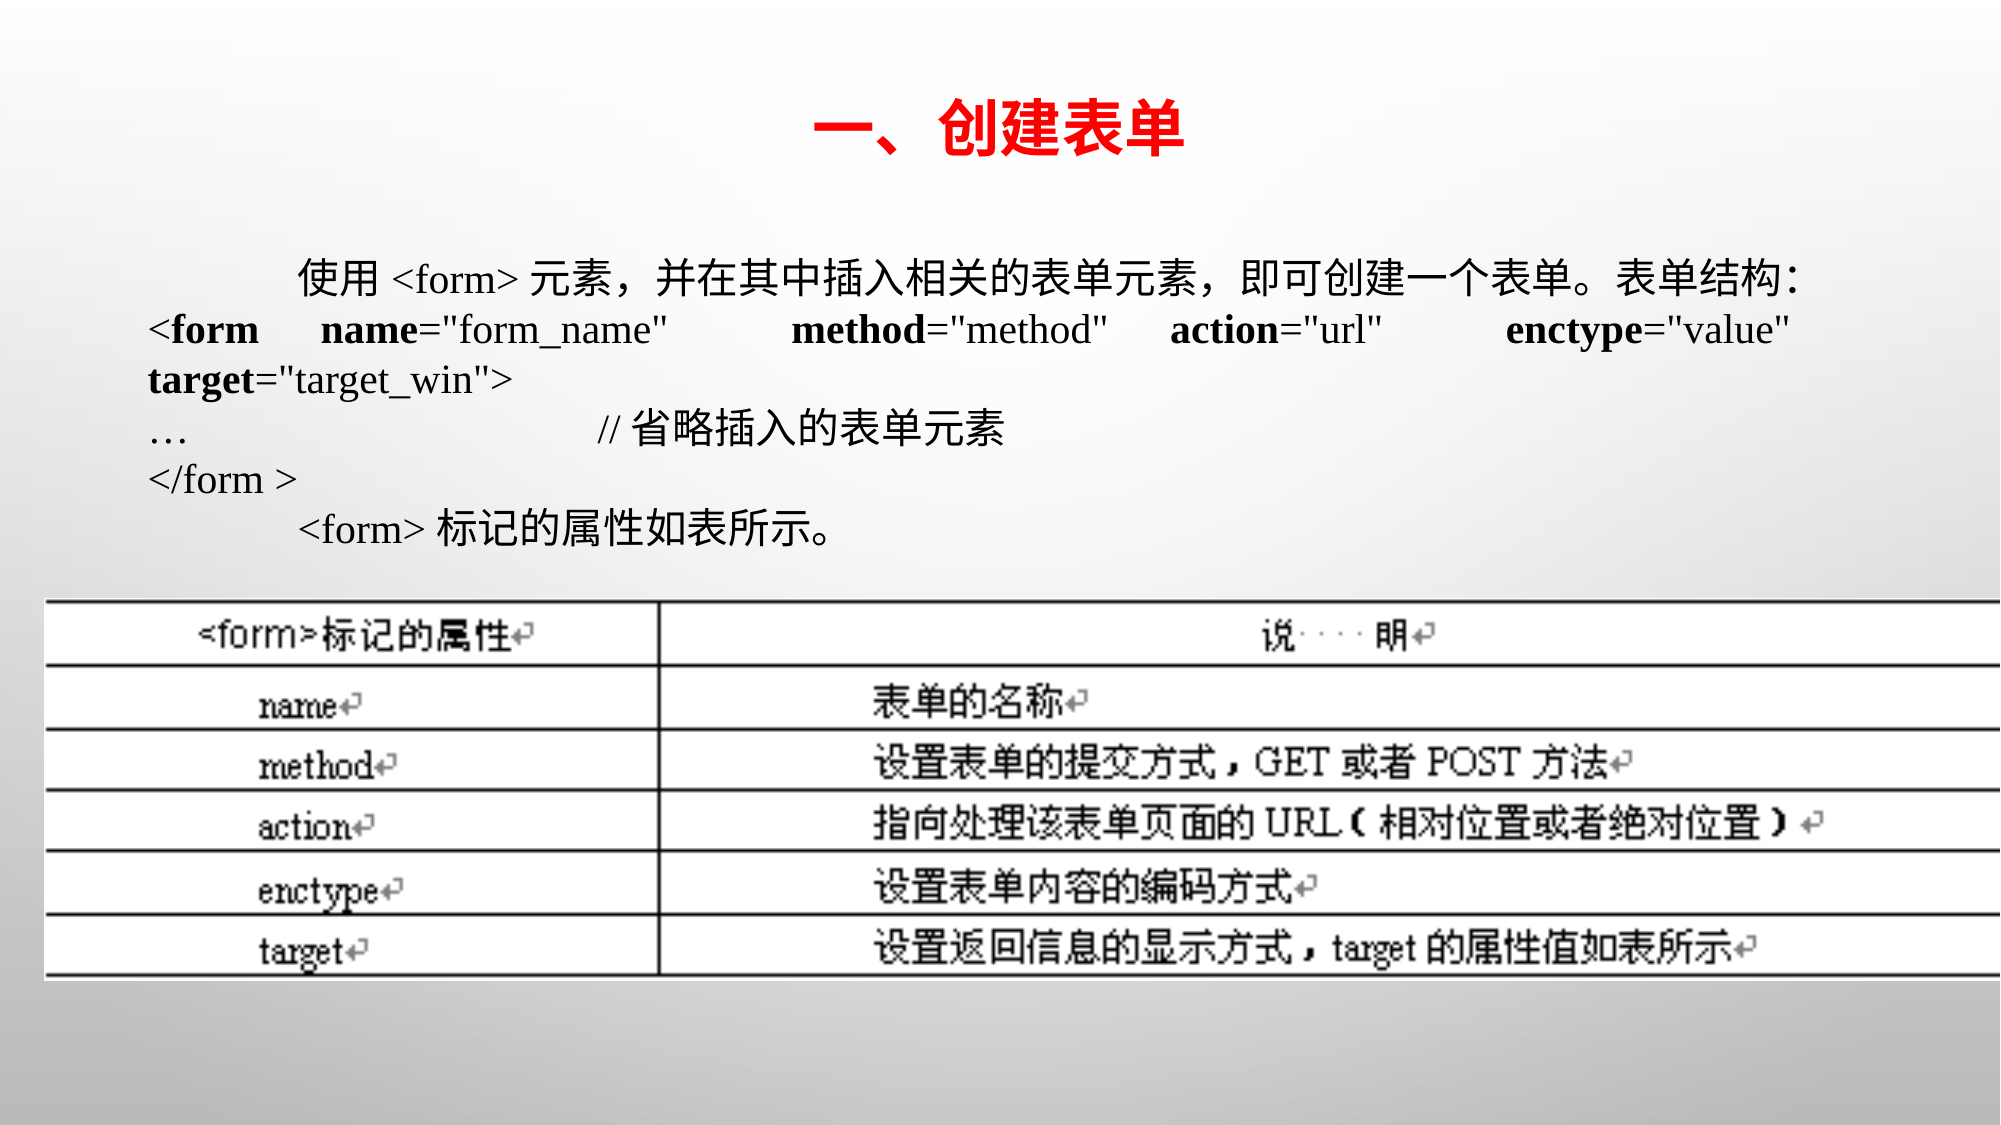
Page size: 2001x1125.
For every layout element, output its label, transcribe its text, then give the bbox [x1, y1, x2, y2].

picture [0, 0, 2000, 1125]
text_box 使用<form>元素，并在其中插入相关的表单元素，即可创建一个表单。表单结构： <form name="form_name" method="method" action="url" enctype="value" target="target_win"> … //省略插入的表单元素 </form > <form>标记的属性如表所示。 [132, 244, 1867, 560]
title 一、创建表单 [149, 66, 1851, 196]
